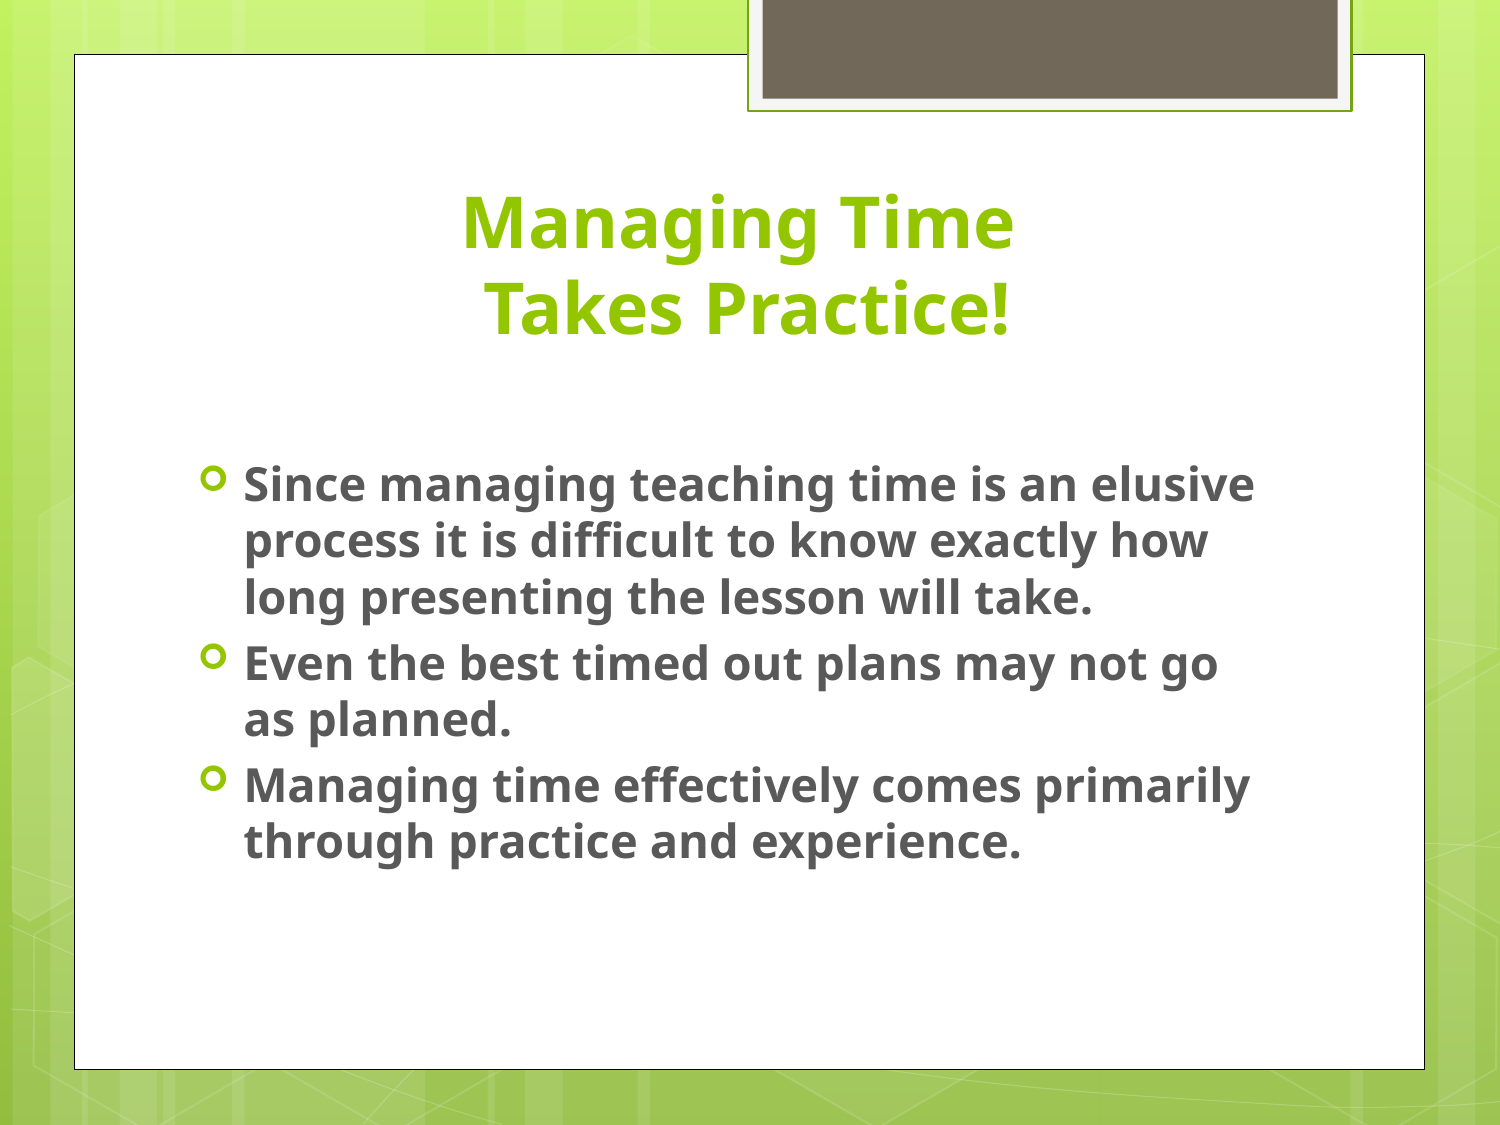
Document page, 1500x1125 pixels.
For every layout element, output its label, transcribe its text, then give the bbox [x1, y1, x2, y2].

list Since managing teaching time is an elusive process it is difficult to know exactly how long presenting the lesson will take. Even the best timed out plans may not go as planned. Managing time effectively comes primarily through practice and experience. [171, 381, 1283, 957]
title Managing Time Takes Practice! [171, 168, 1324, 357]
